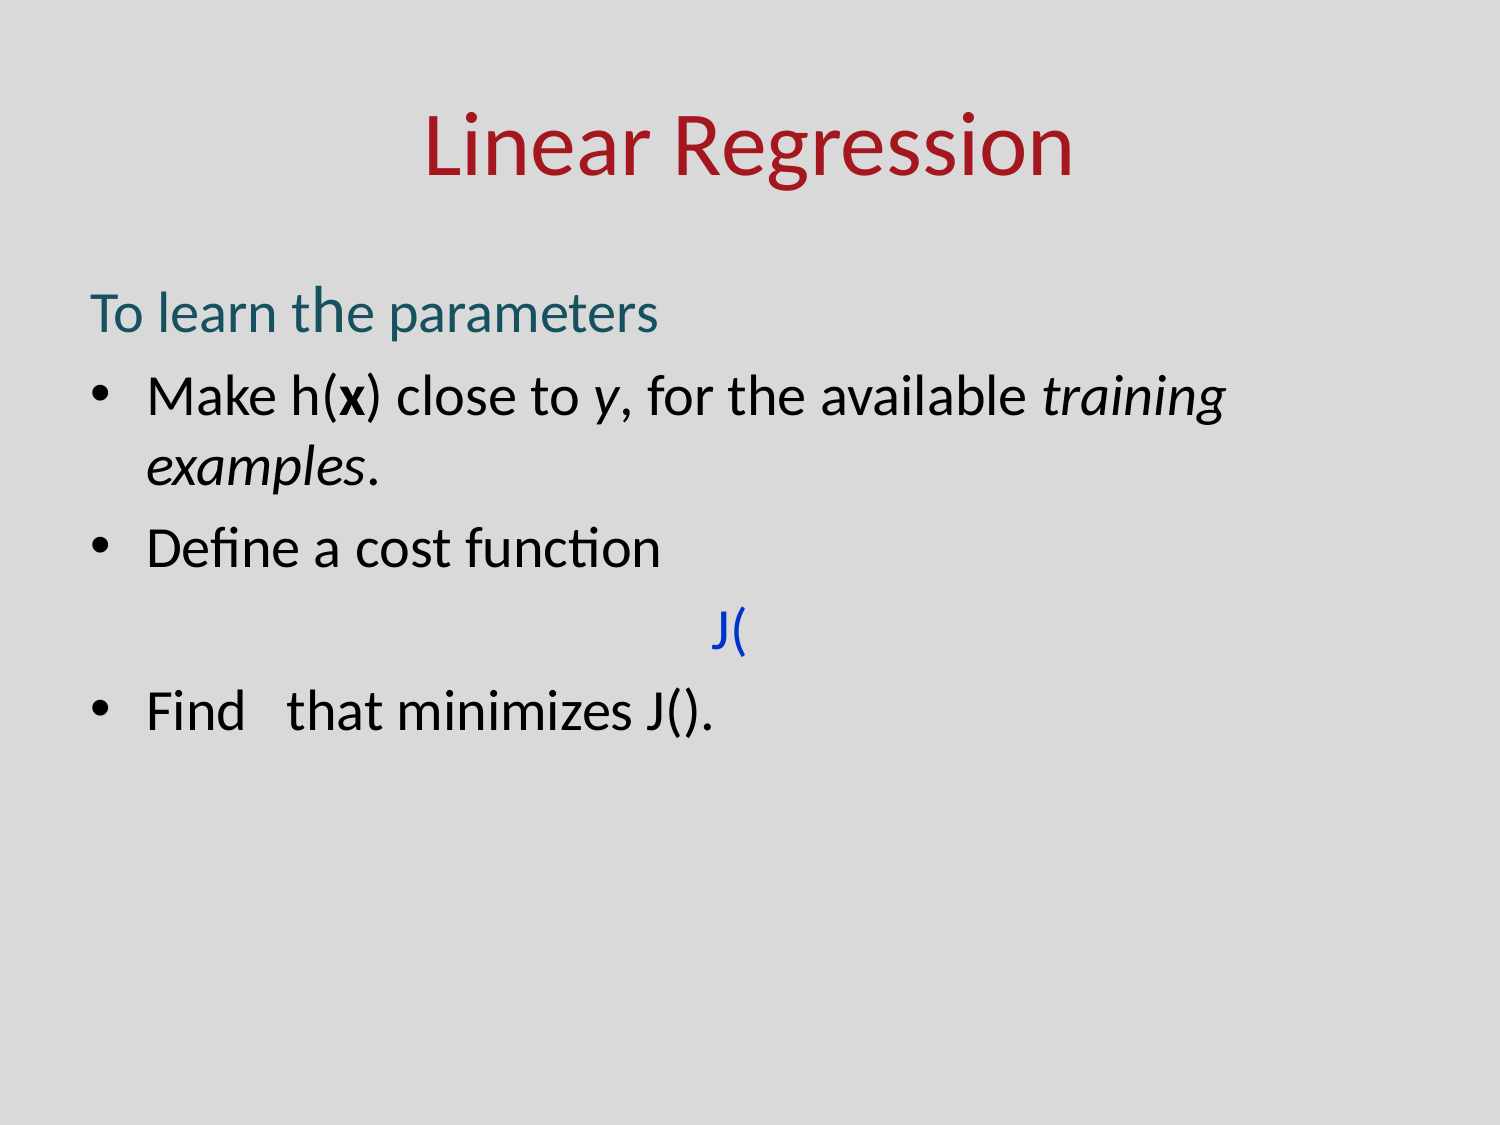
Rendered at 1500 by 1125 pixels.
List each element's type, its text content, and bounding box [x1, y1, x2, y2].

title Linear Regression [75, 45, 1425, 233]
